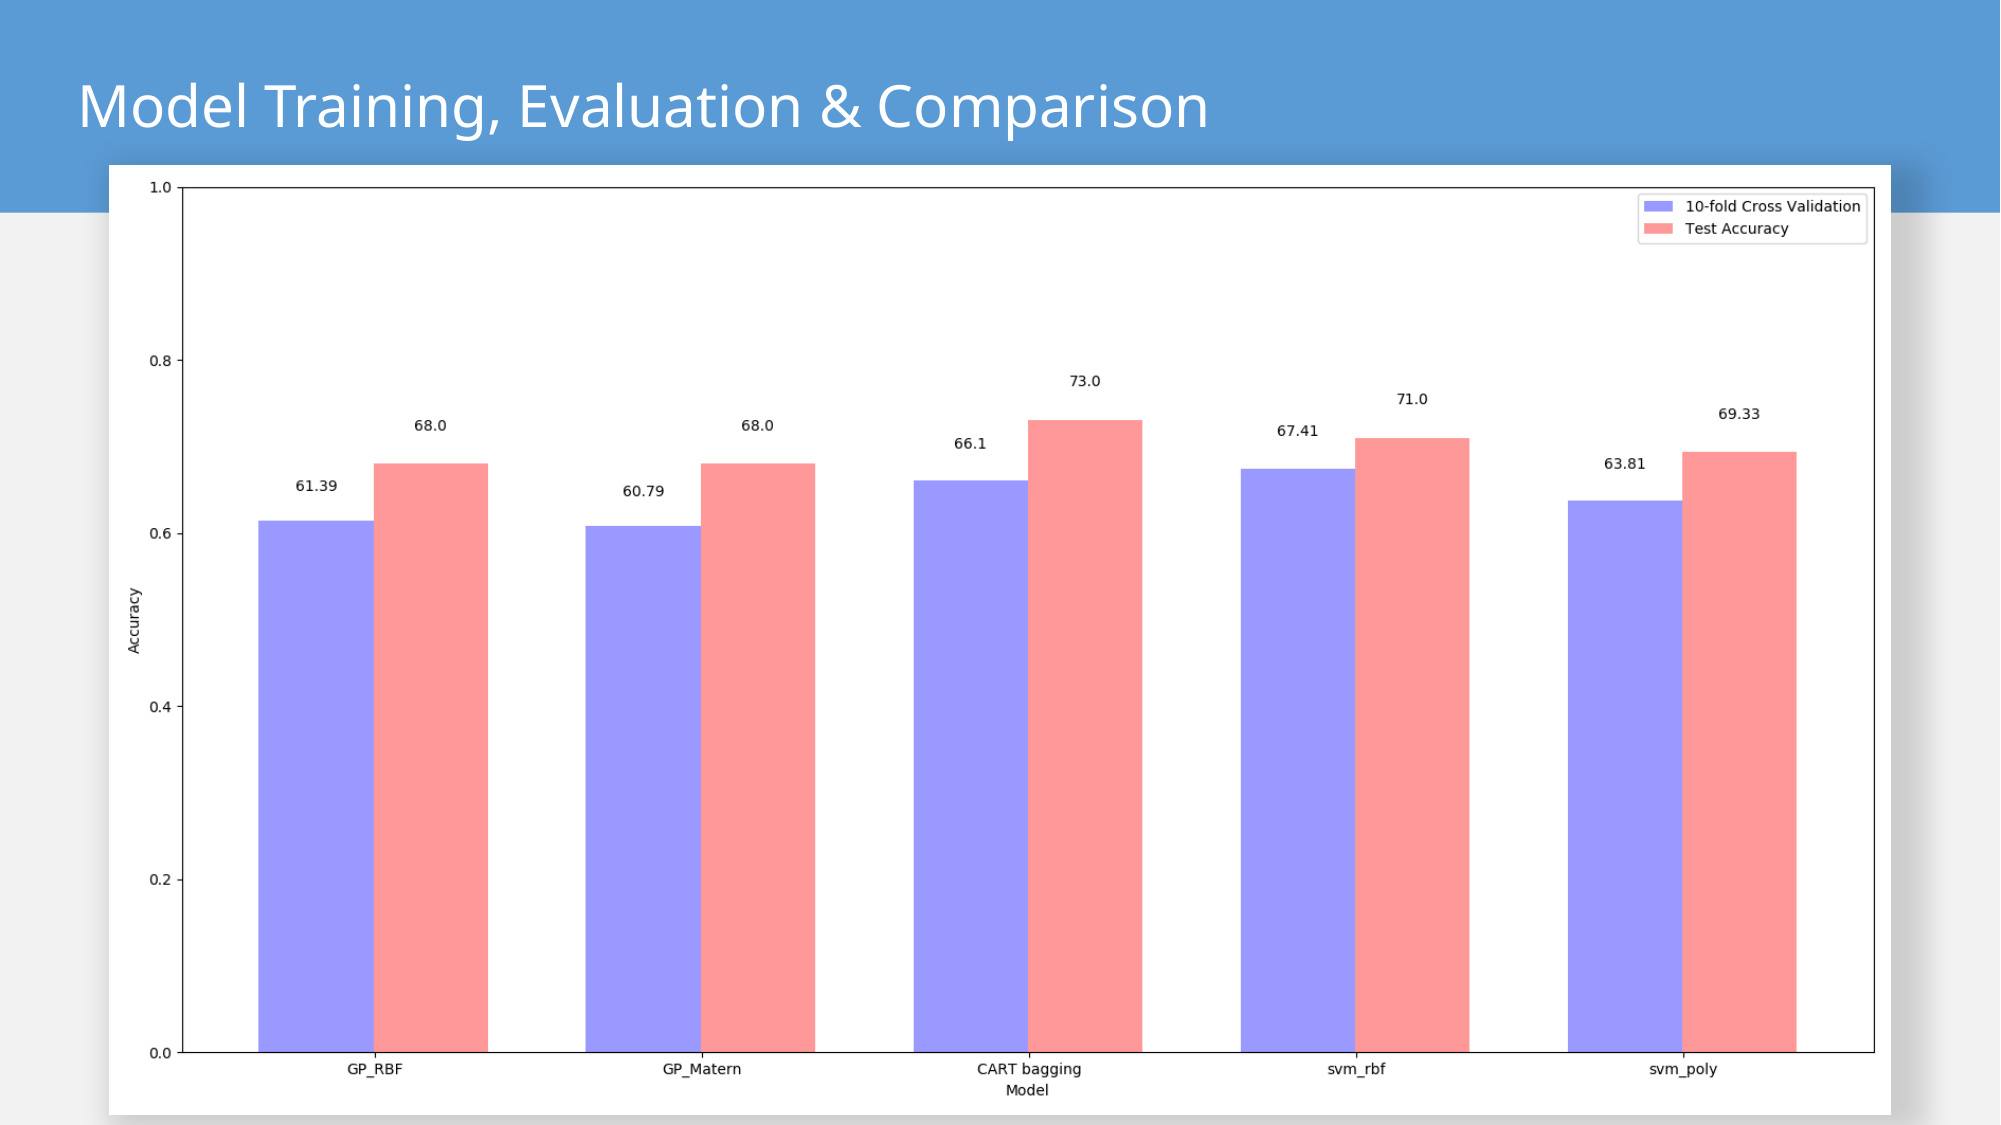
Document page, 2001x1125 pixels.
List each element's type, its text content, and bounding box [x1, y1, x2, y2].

title Model Training, Evaluation & Comparison [62, 53, 1788, 166]
picture [108, 165, 1891, 1115]
